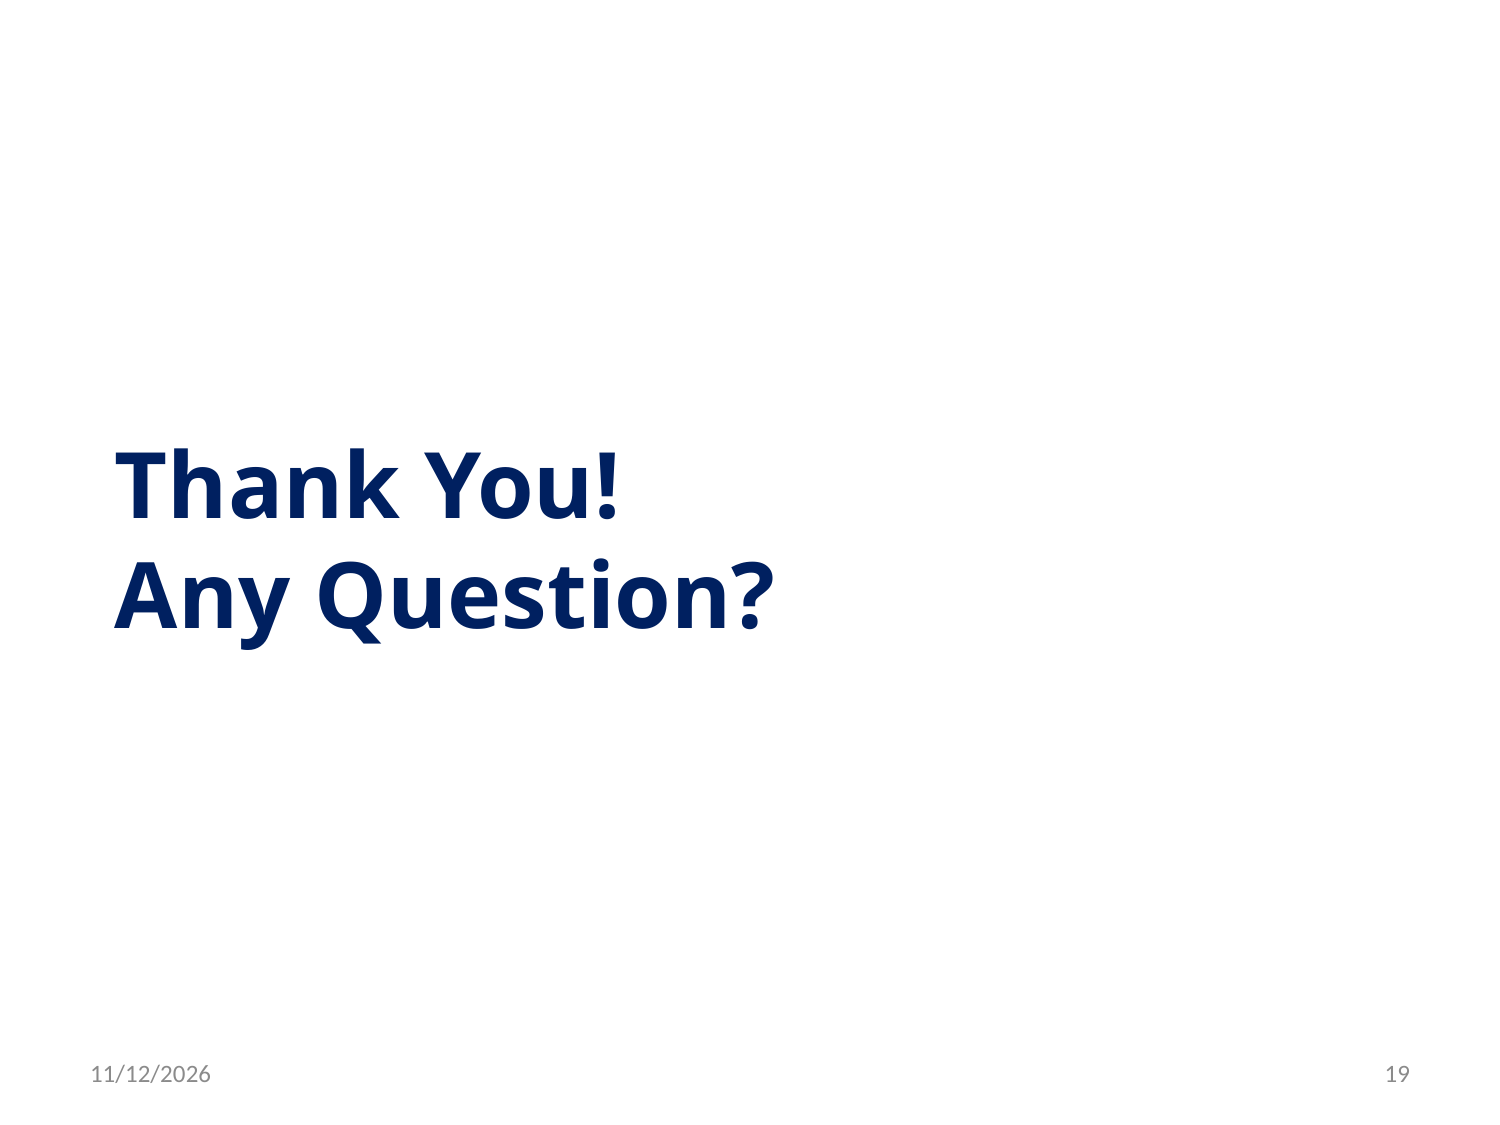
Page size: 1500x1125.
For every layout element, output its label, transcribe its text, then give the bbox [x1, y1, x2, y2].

slide_number 19 [1074, 1042, 1425, 1103]
title Thank You! Any Question? [99, 474, 1500, 600]
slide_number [75, 1042, 425, 1103]
